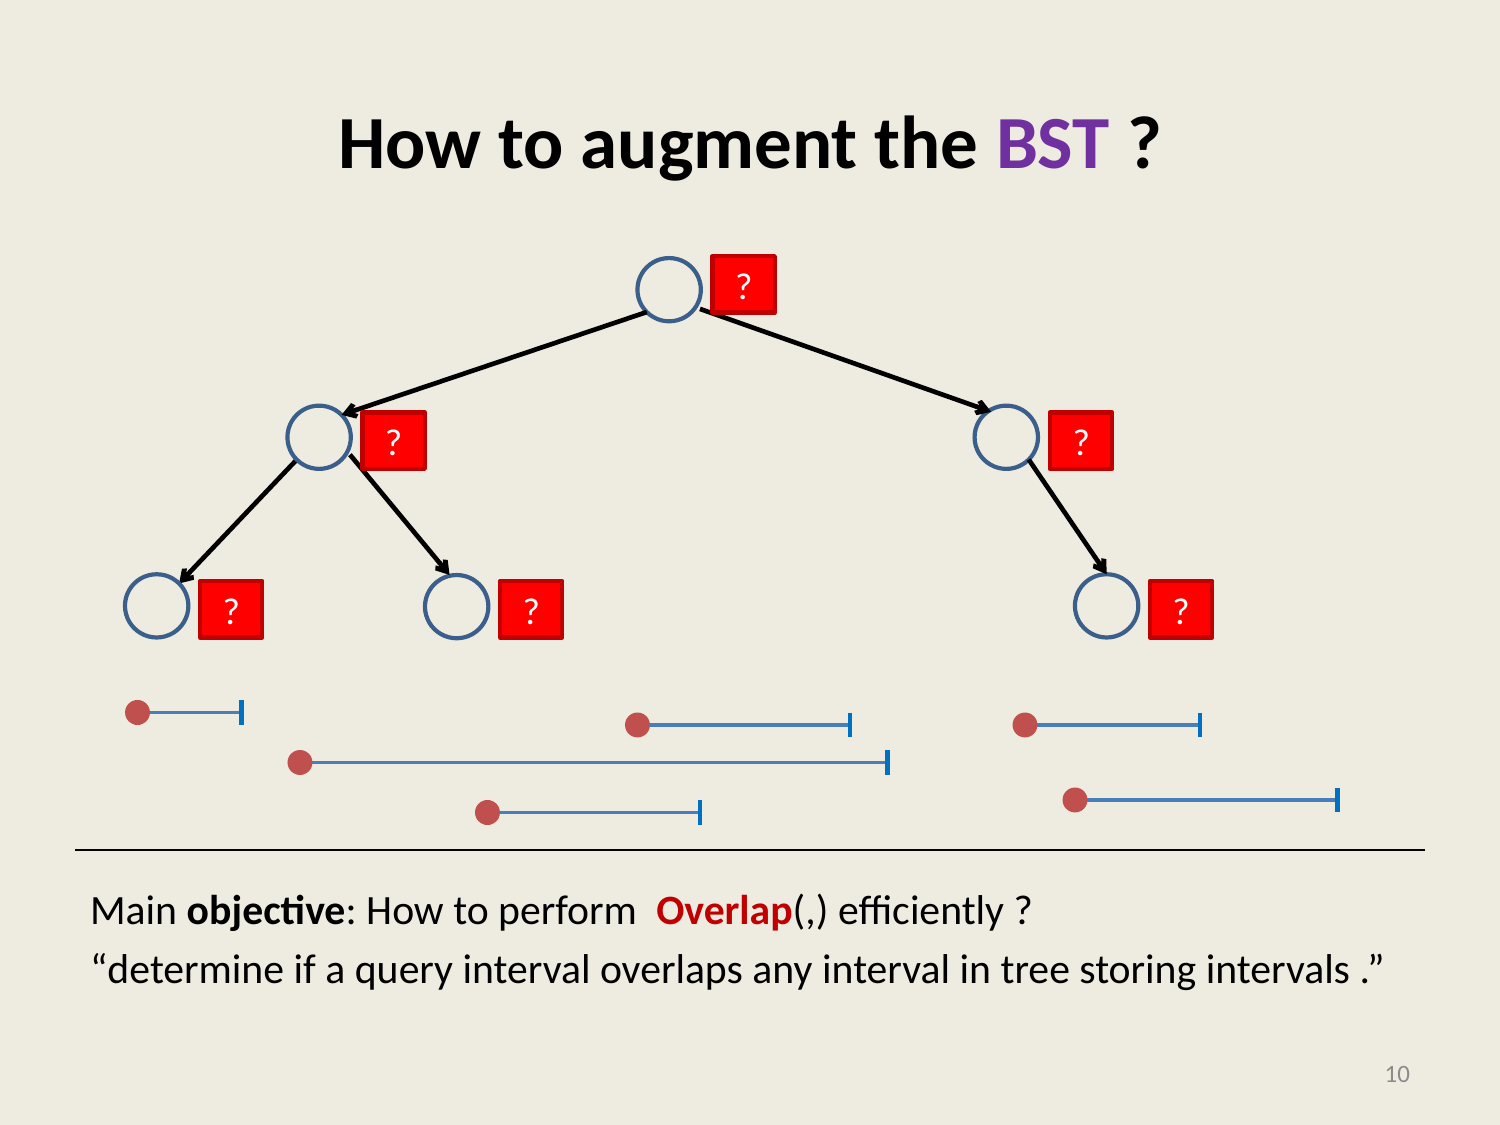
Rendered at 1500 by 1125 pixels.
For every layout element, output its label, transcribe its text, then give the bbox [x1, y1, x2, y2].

text_box ? [1148, 579, 1214, 640]
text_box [474, 799, 701, 826]
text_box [124, 257, 1139, 639]
title How to augment the BST ? [75, 45, 1425, 233]
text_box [1062, 787, 1338, 813]
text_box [287, 749, 888, 776]
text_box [624, 712, 851, 738]
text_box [124, 699, 244, 726]
slide_number 10 [1074, 1042, 1425, 1103]
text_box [1012, 712, 1201, 738]
